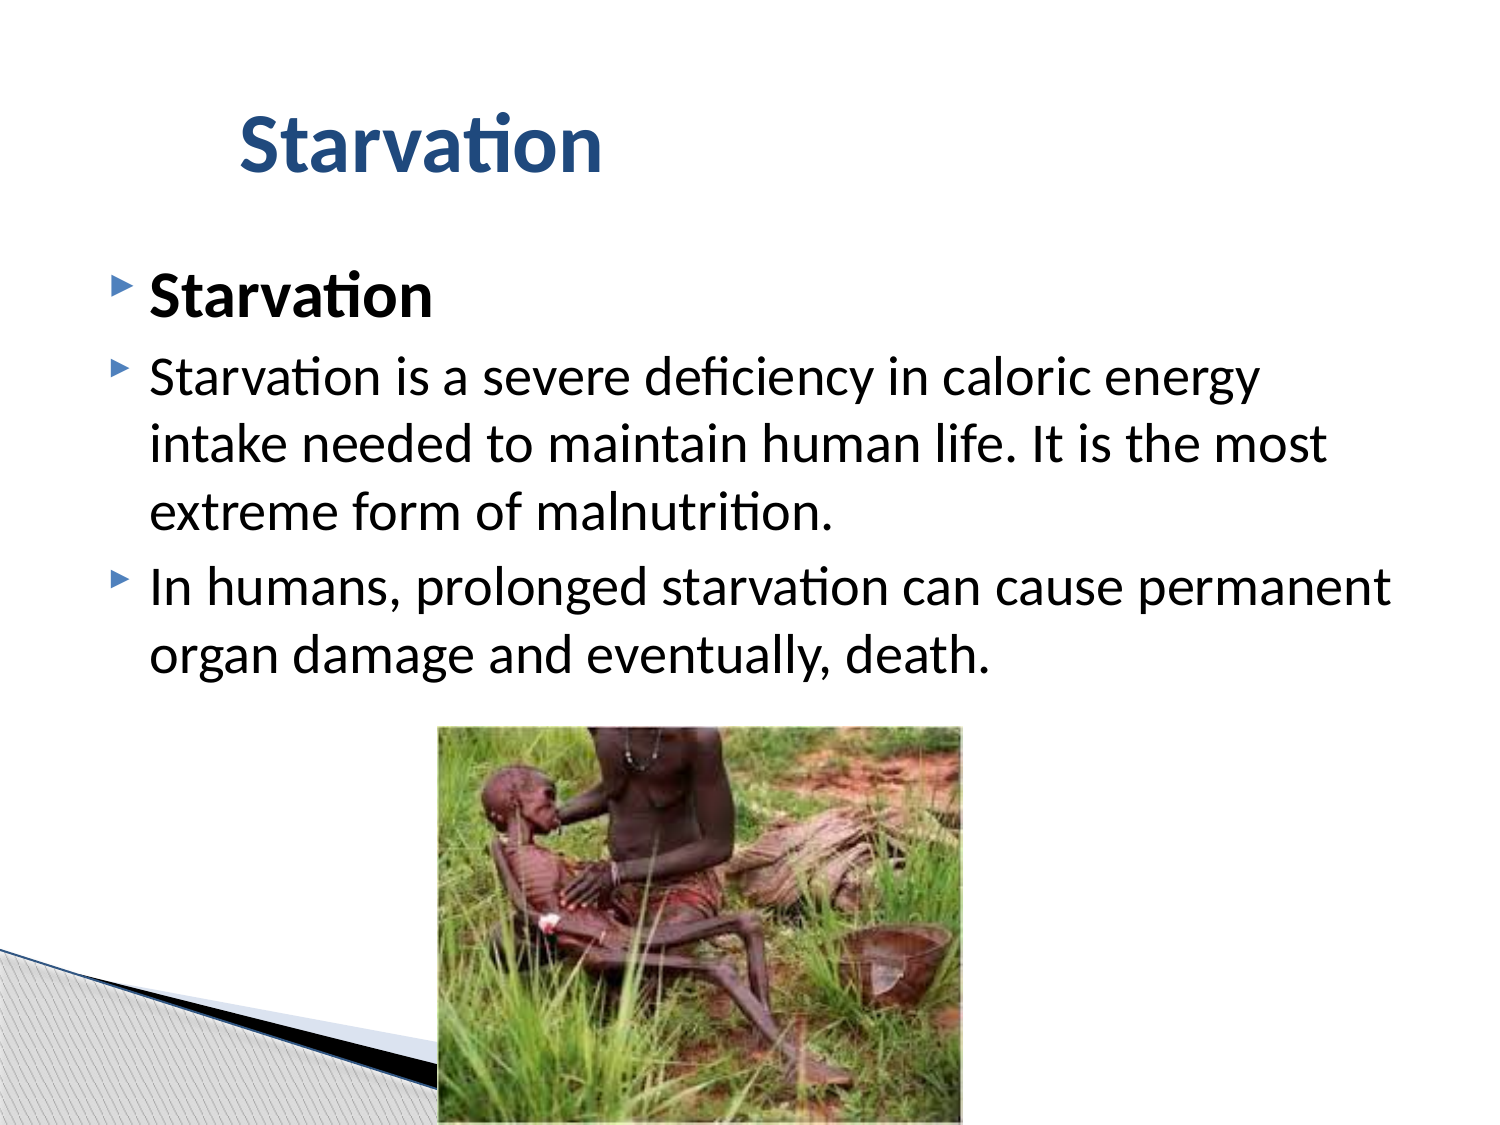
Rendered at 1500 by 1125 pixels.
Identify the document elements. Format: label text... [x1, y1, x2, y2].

picture [437, 725, 963, 1125]
title Starvation [75, 45, 1425, 233]
list Starvation Starvation is a severe deficiency in caloric energy intake needed to maintain human life. It is the most extreme form of malnutrition. In humans, prolonged starvation can cause permanent organ damage and eventually, death. [75, 243, 1425, 986]
